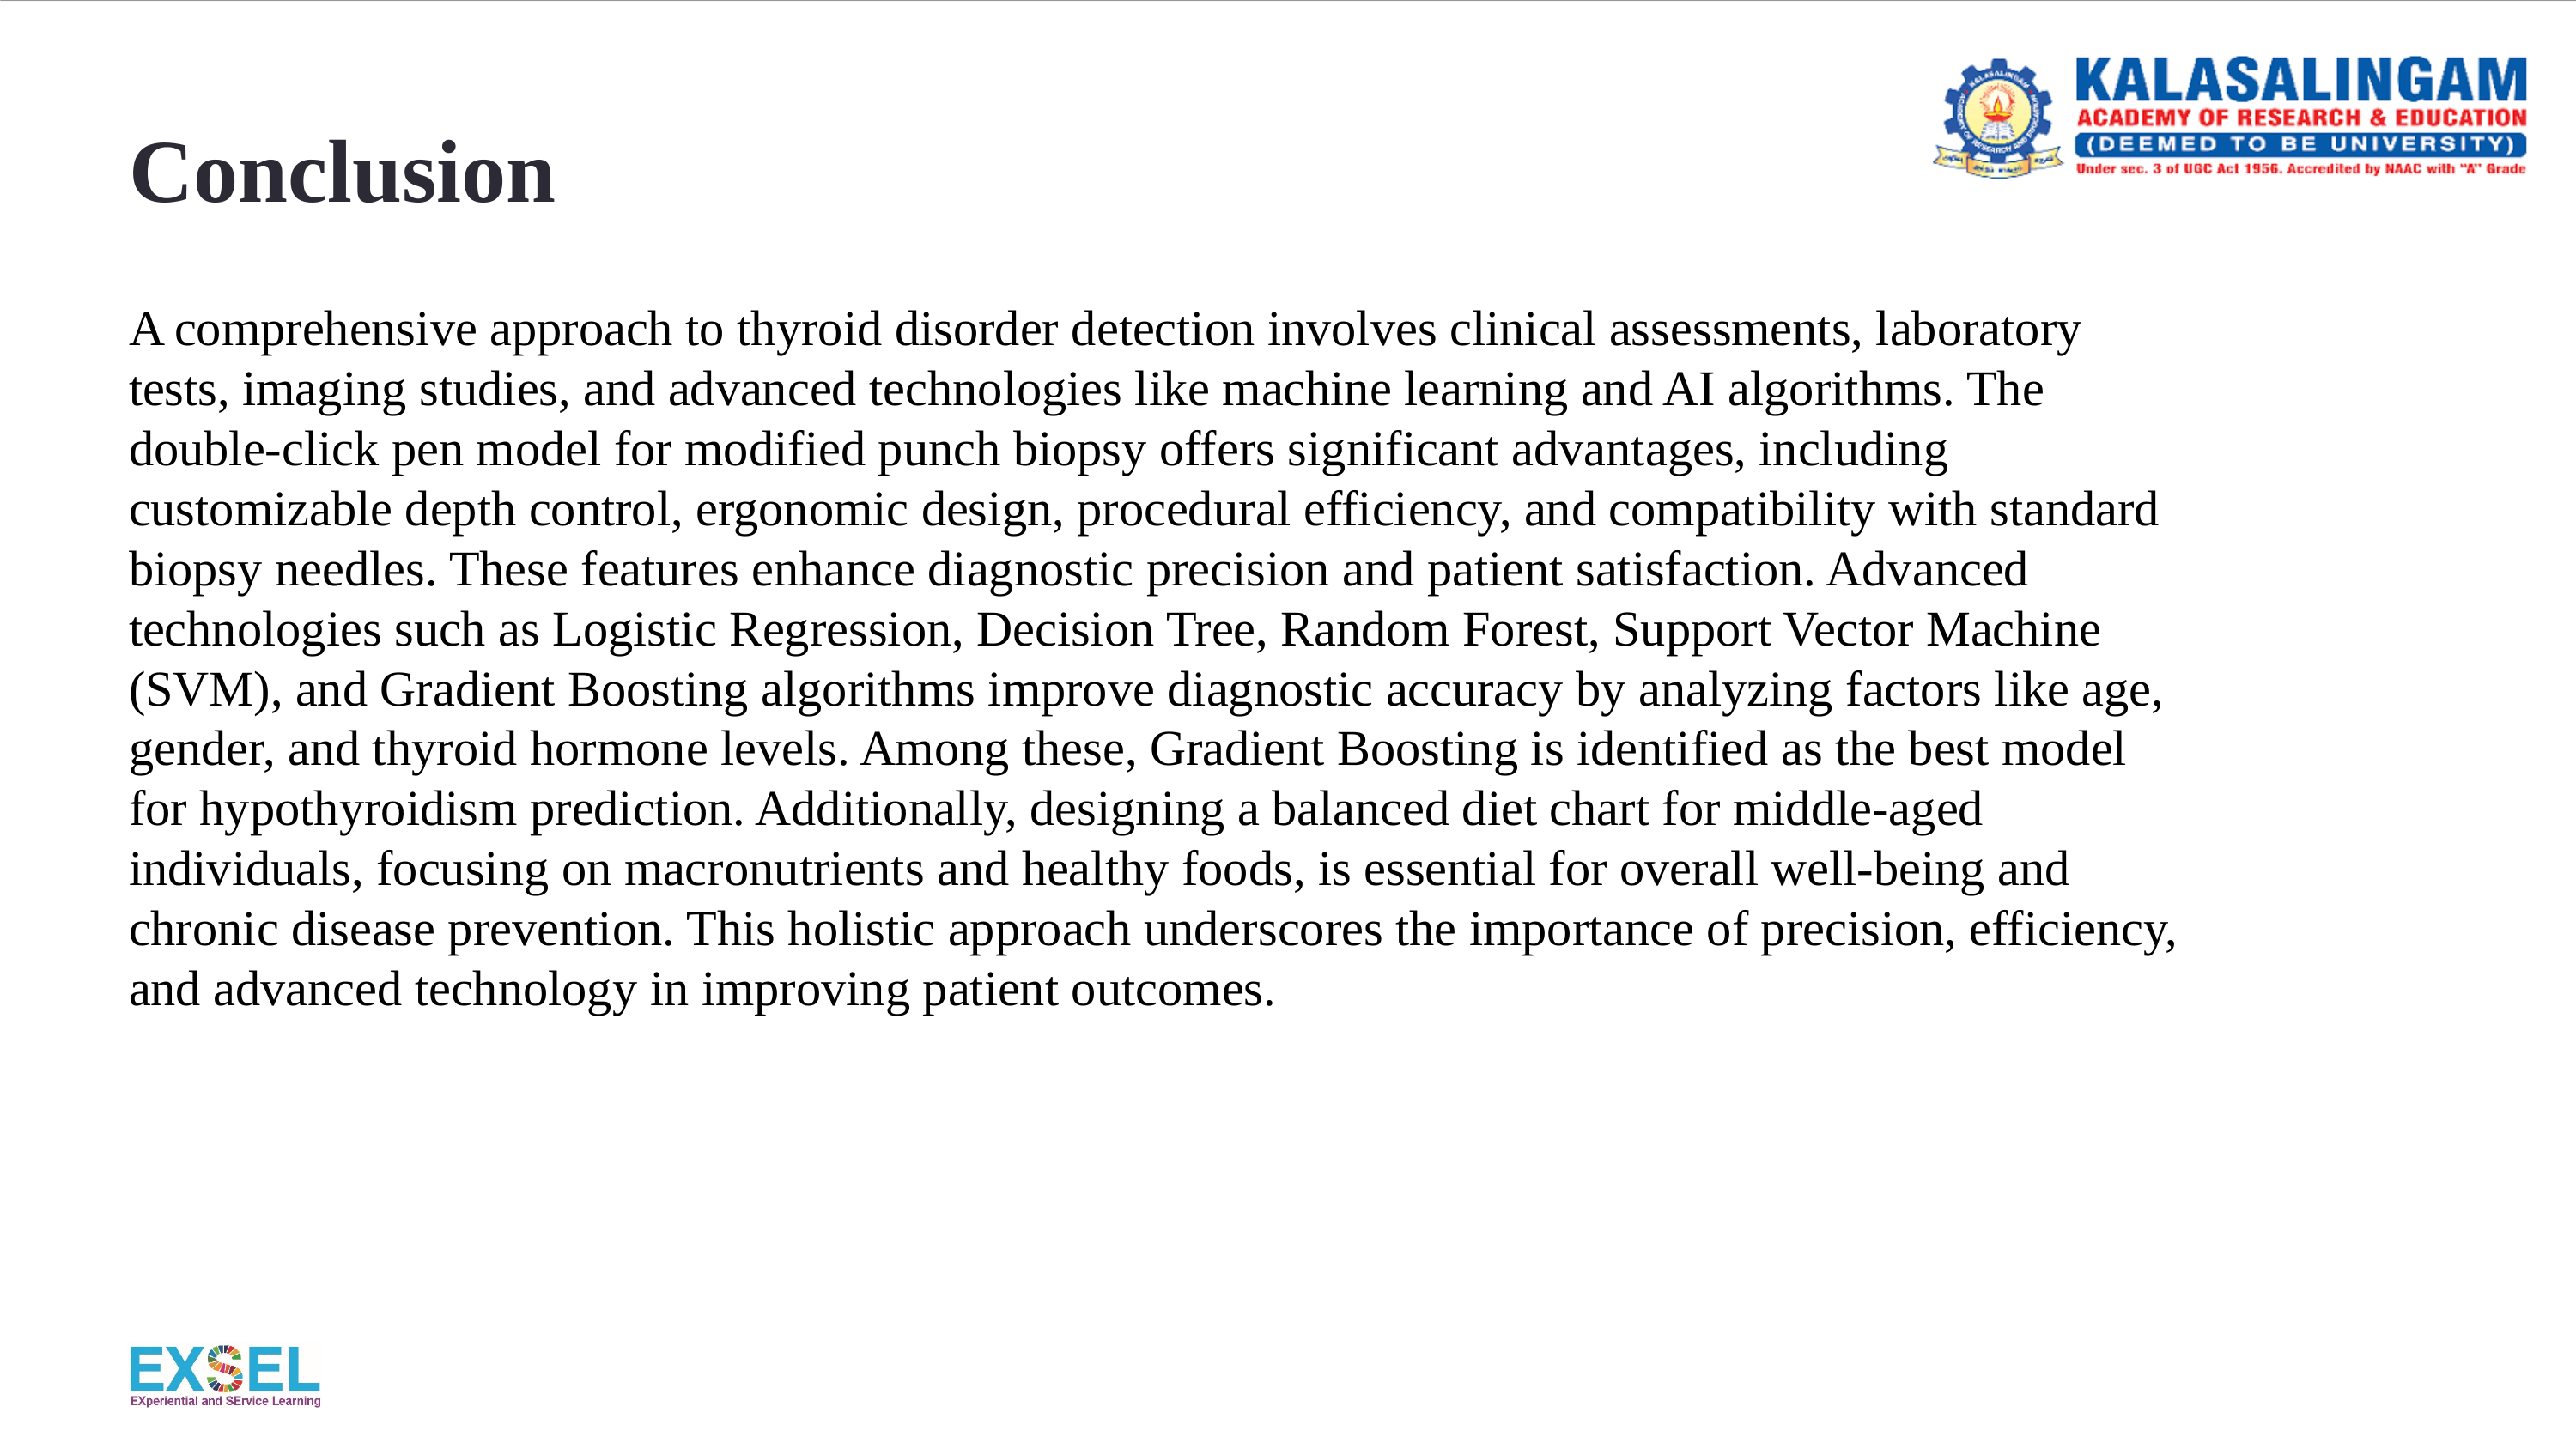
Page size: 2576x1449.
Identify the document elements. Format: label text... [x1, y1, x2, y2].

title Conclusion [129, 112, 1062, 294]
subtitle A comprehensive approach to thyroid disorder detection involves clinical assessments, laboratory tests, imaging studies, and advanced technologies like machine learning and AI algorithms. The double-click pen model for modified punch biopsy offers significant advantages, including customizable depth control, ergonomic design, procedural efficiency, and compatibility with standard biopsy needles. These features enhance diagnostic precision and patient satisfaction. Advanced technologies such as Logistic Regression, Decision Tree, Random Forest, Support Vector Machine (SVM), and Gradient Boosting algorithms improve diagnostic accuracy by analyzing factors like age, gender, and thyroid hormone levels. Among these, Gradient Boosting is identified as the best model for hypothyroidism prediction. Additionally, designing a balanced diet chart for middle-aged individuals, focusing on macronutrients and healthy foods, is essential for overall well-being and chronic disease prevention. This holistic approach underscores the importance of precision, efficiency, and advanced technology in improving patient outcomes. [129, 294, 2190, 1023]
picture [0, 0, 2576, 1449]
